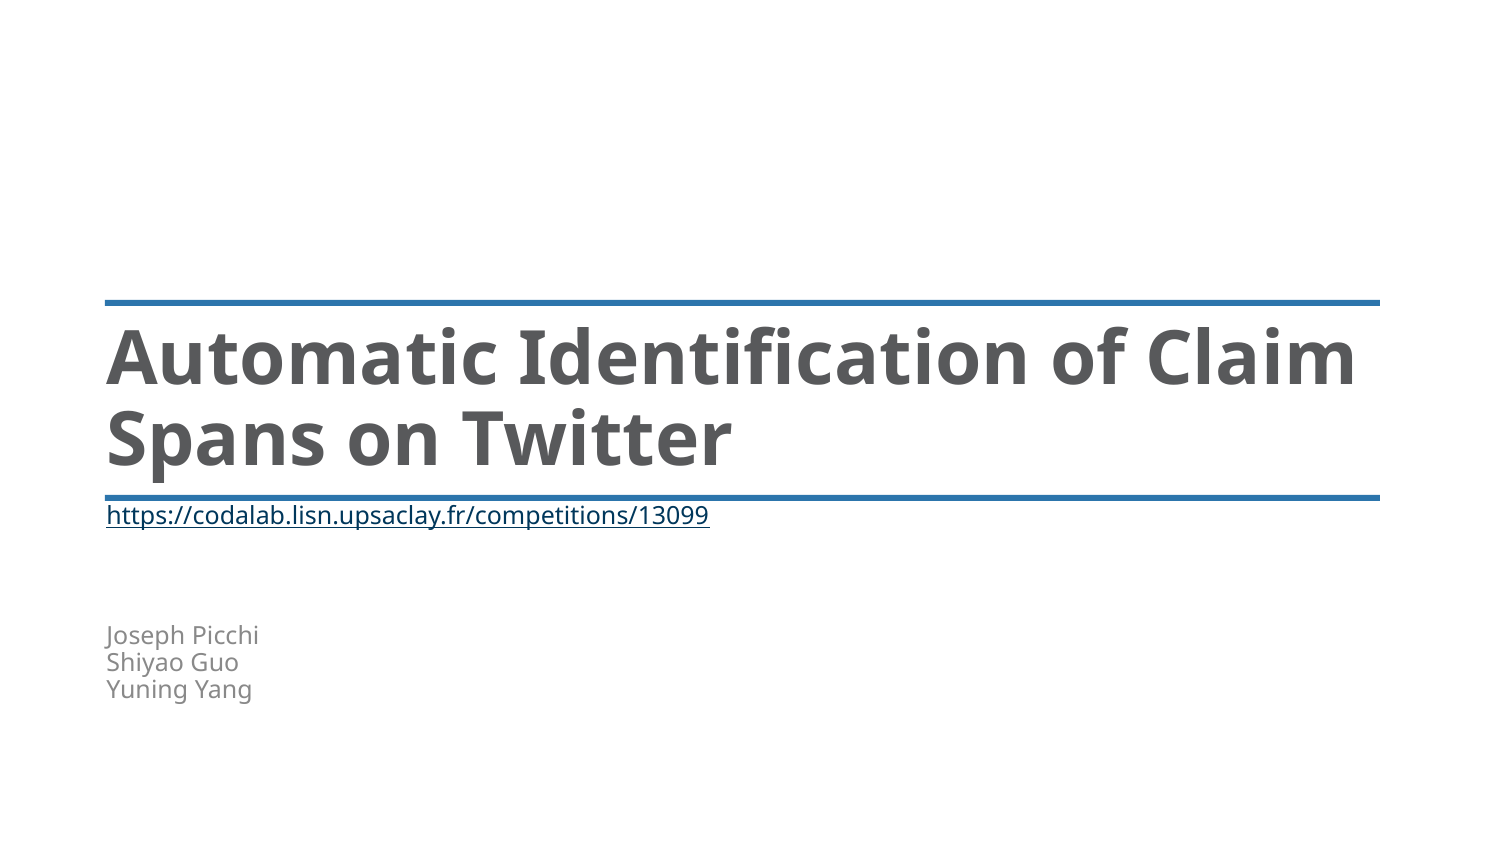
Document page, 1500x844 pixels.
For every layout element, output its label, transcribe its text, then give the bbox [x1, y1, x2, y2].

list Joseph Picchi Shiyao Guo Yuning Yang [105, 531, 300, 705]
list Automatic Identification of Claim Spans on Twitter [106, 163, 1382, 639]
list https://codalab.lisn.upsaclay.fr/competitions/13099 [105, 56, 716, 531]
